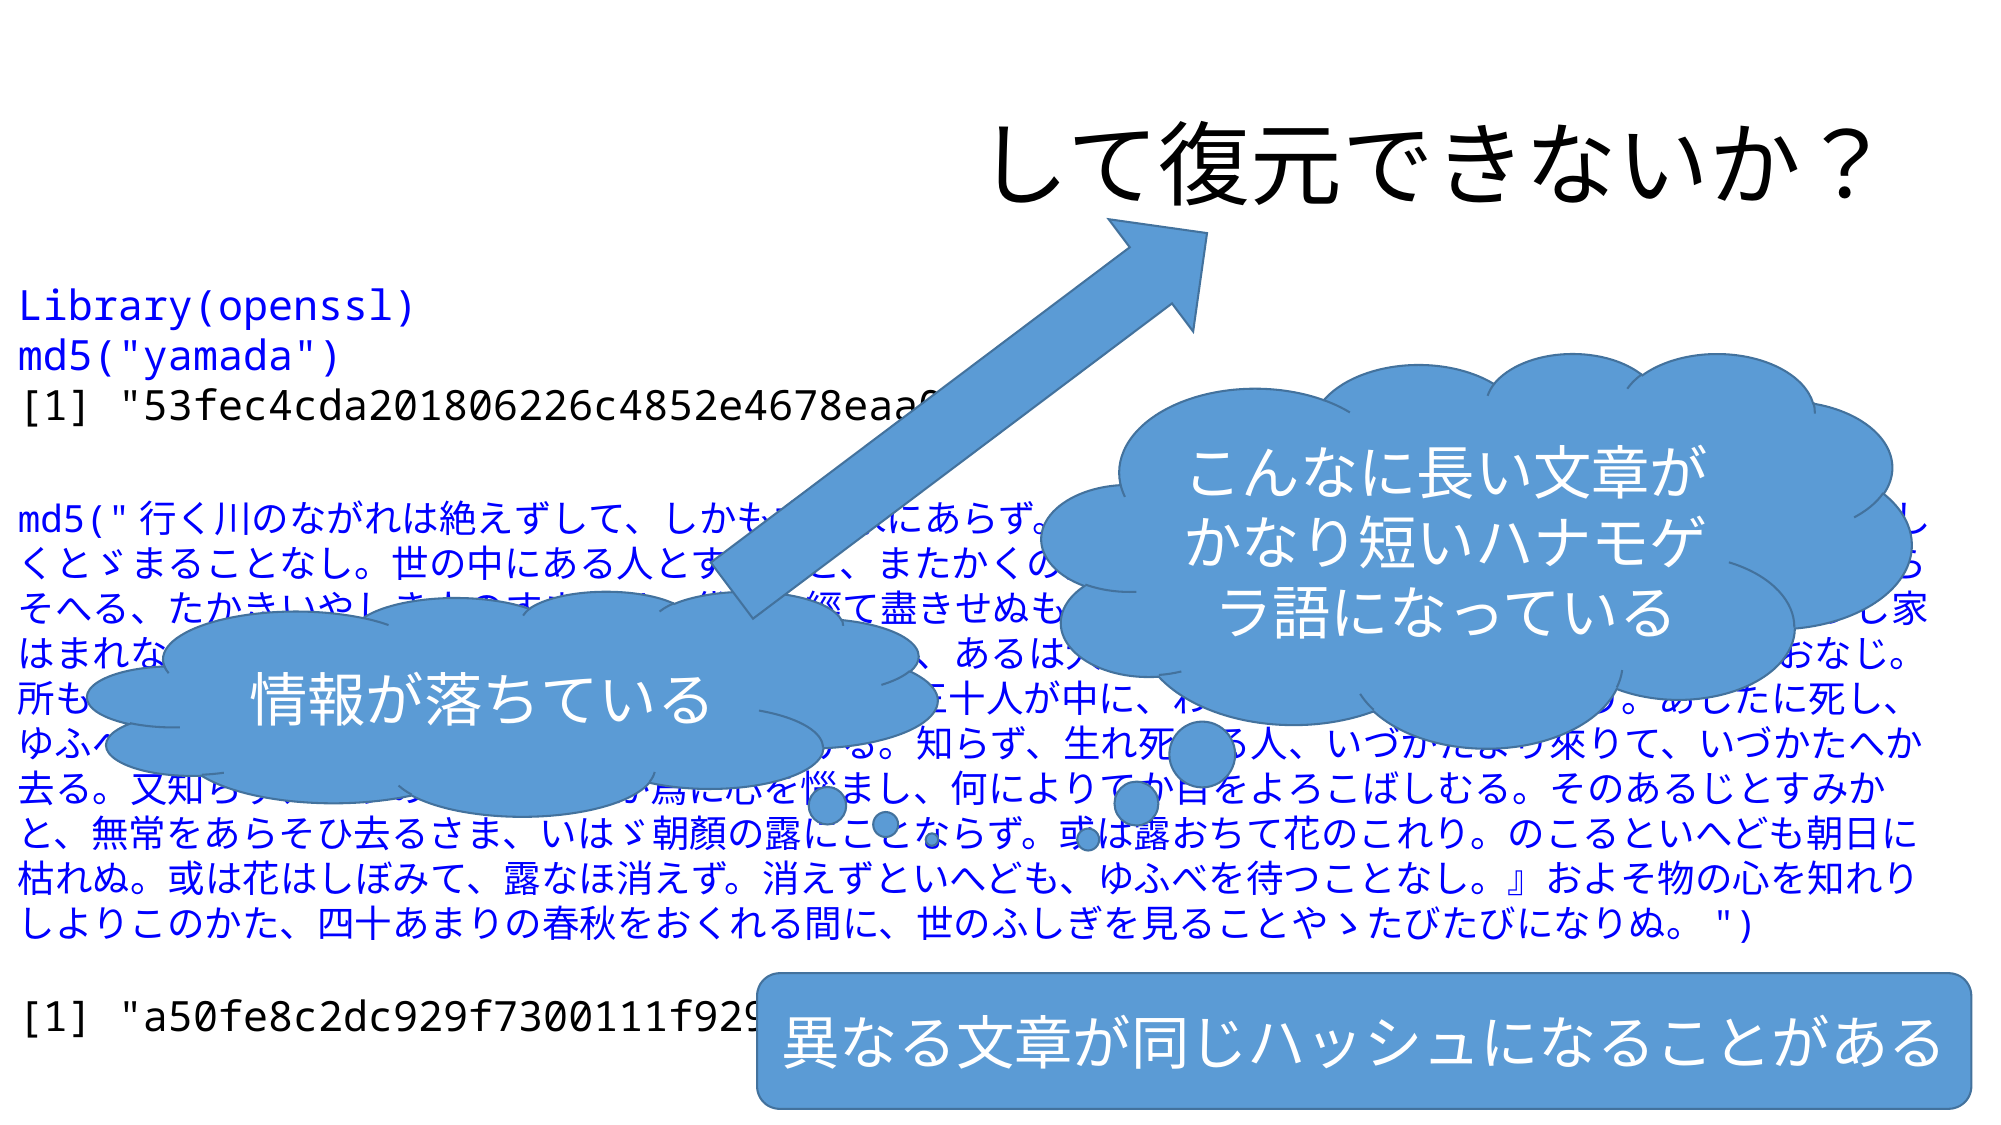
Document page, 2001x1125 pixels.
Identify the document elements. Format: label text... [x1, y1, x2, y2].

text_box こんなに長い文章がかなり短いハナモゲラ語になっている [1168, 720, 1237, 789]
list Library(openssl) md5("yamada") [1] "53fec4cda201806226c4852e4678eaa0“ [17, 94, 970, 494]
text_box [709, 217, 1209, 621]
text_box 情報が落ちている [872, 810, 900, 839]
text_box 情報が落ちている [85, 590, 939, 818]
text_box 情報が落ちている [924, 832, 940, 847]
title ハッシュ関数～どうして復元できないか？ [137, 59, 1947, 278]
text_box こんなに長い文章がかなり短いハナモゲラ語になっている [1113, 780, 1160, 827]
text_box こんなに長い文章がかなり短いハナモゲラ語になっている [1076, 827, 1101, 852]
text_box こんなに長い文章がかなり短いハナモゲラ語になっている [1040, 352, 1913, 750]
text_box 異なる文章が同じハッシュになることがある [756, 972, 1973, 1110]
text_box md5("行く川のながれは絶えずして、しかも本の水にあらず。よどみに浮ぶうたかたは、かつ消えかつ結びて久しくとゞまることなし。世の中にある人とすみかと、またかくの如し。玉しきの都の中にむねをならべいらかをあらそへる、たかきいやしき人のすまひは、代々を經て盡きせぬものなれど、これをまことかと尋ぬれば、昔ありし家はまれなり。或はこぞ破れ（やけイ）てことしは造り、あるは大家ほろびて小家となる。住む人もこれにおなじ。所もかはらず、人も多かれど、いにしへ見し人は、二三十人が中に、わづかにひとりふたりなり。あしたに死し、ゆふべに生るゝならひ、たゞ水の泡にぞ似たりける。知らず、生れ死ぬる人、いづかたより來りて、いづかたへか去る。又知らず、かりのやどり、誰が爲に心を惱まし、何によりてか目をよろこばしむる。そのあるじとすみかと、無常をあらそひ去るさま、いはゞ朝顏の露にことならず。或は露おちて花のこれり。のこるといへども朝日に枯れぬ。或は花はしぼみて、露なほ消えず。消えずといへども、ゆふべを待つことなし。』およそ物の心を知れりしよりこのかた、四十あまりの春秋をおくれる間に、世のふしぎを見ることやゝたびたびになりぬ。") [1] "a50fe8c2dc929f7300111f9295daf61c" [17, 494, 1947, 1040]
text_box 情報が落ちている [807, 785, 848, 826]
